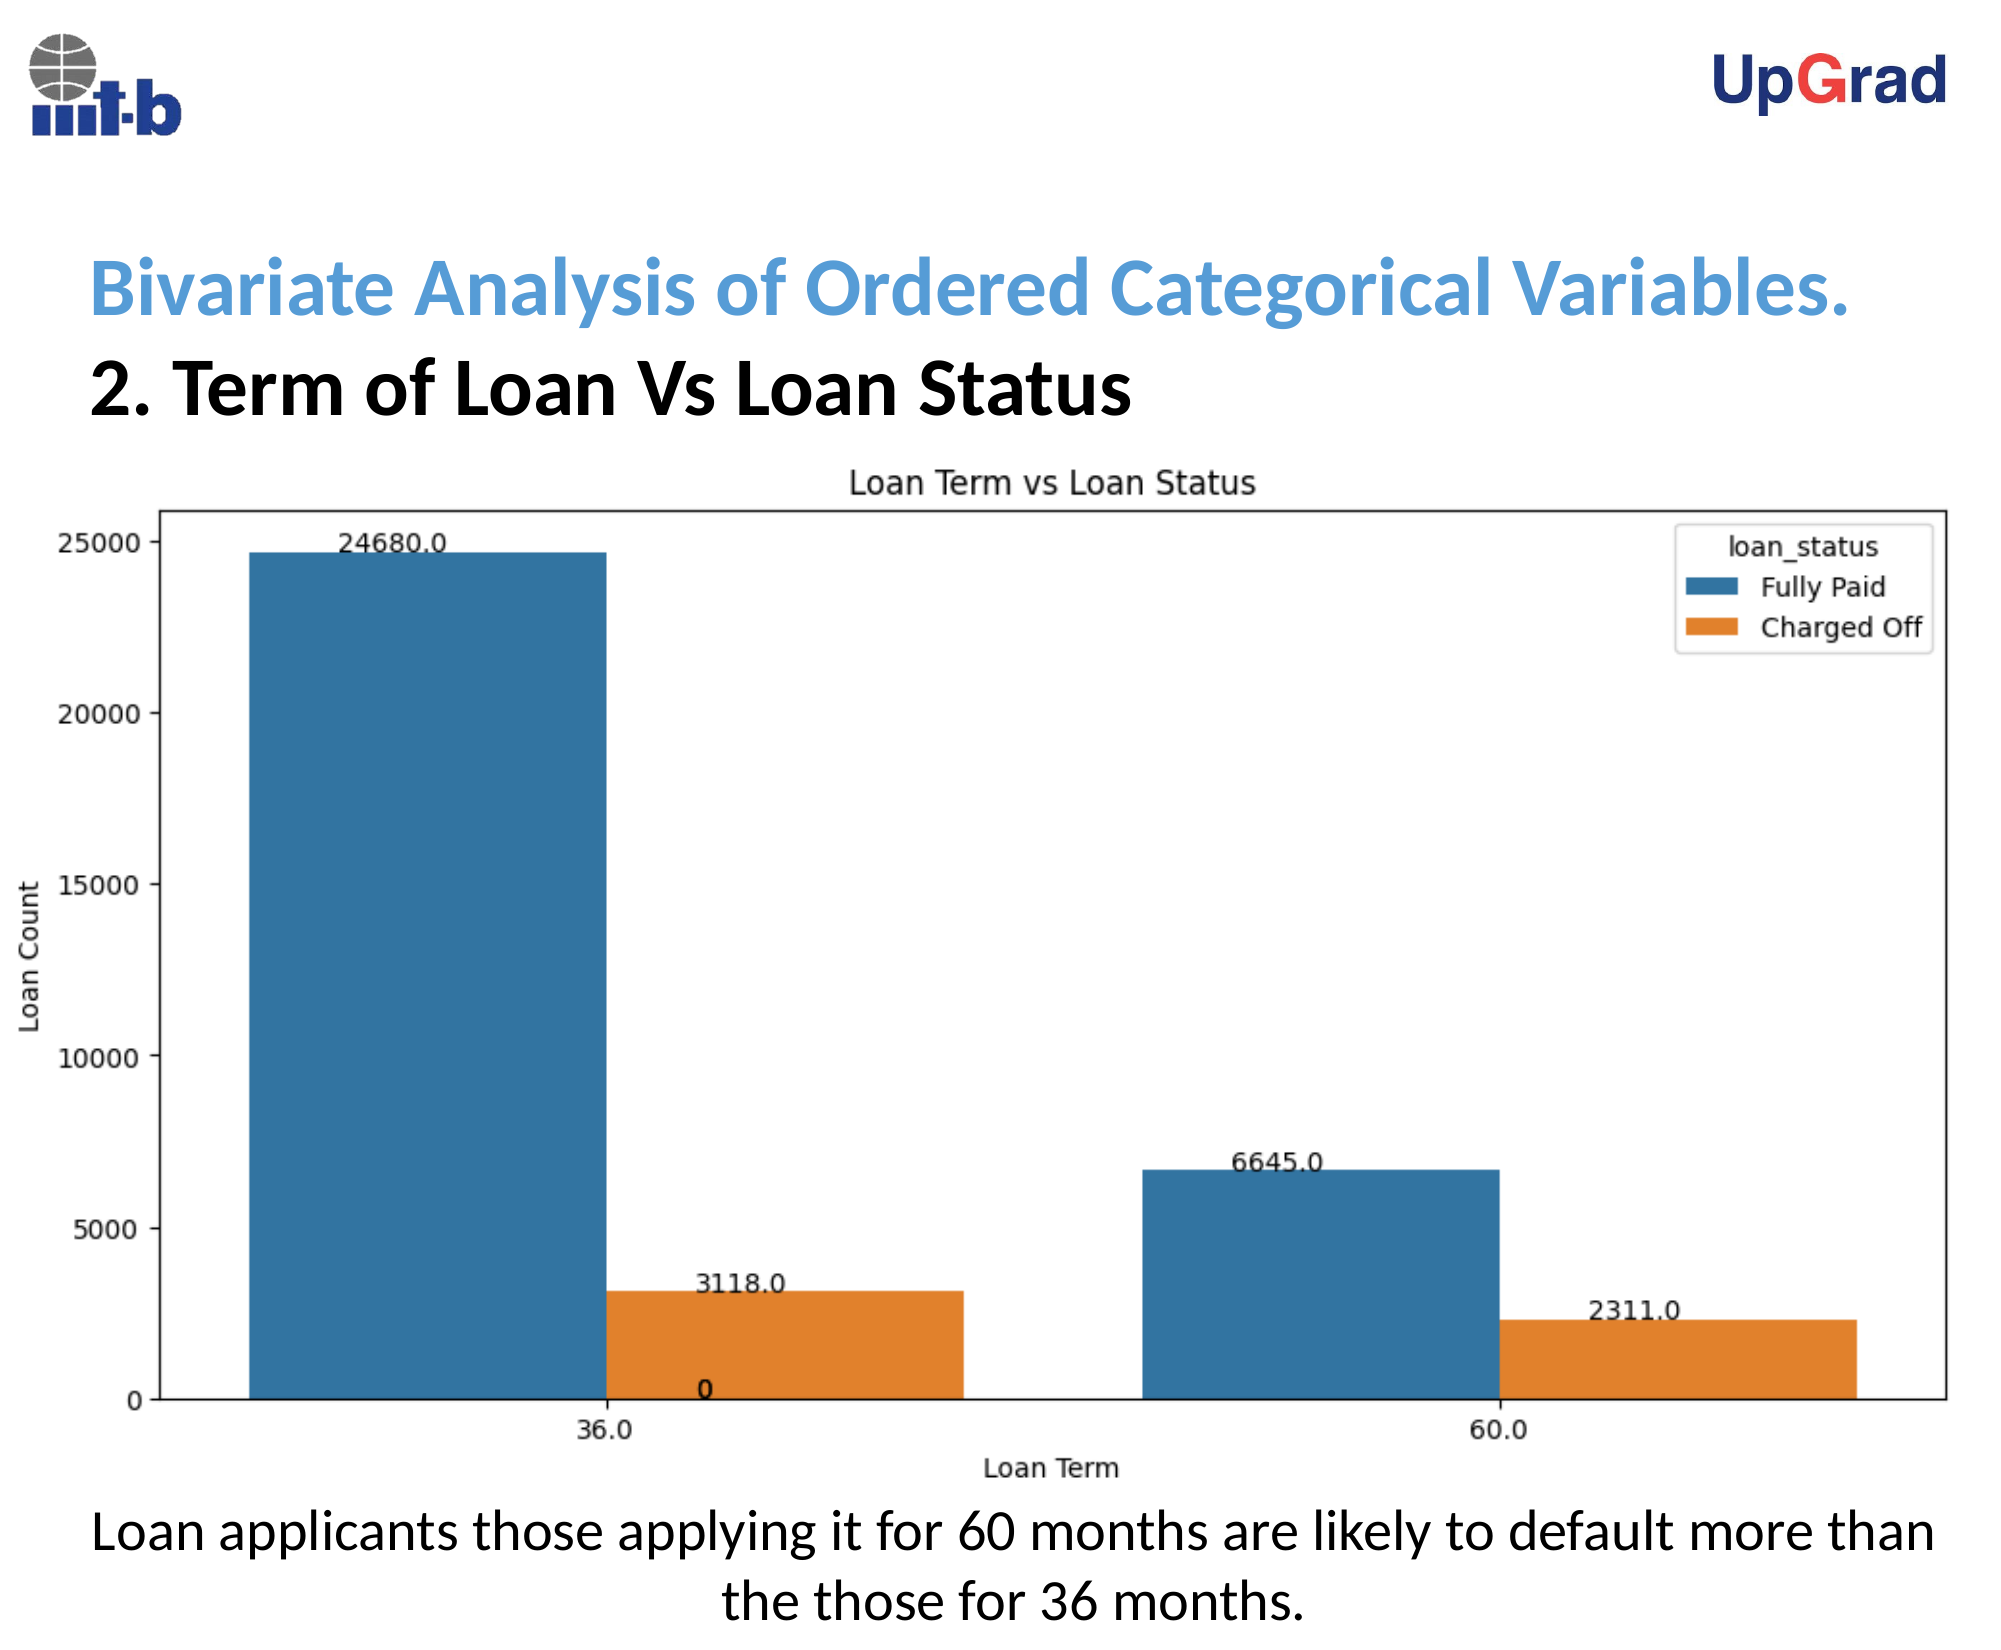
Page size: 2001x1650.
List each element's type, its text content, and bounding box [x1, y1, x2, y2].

picture [0, 449, 1965, 1501]
text_box Bivariate Analysis of Ordered Categorical Variables. 2. Term of Loan Vs Loan Status [75, 224, 1988, 640]
text_box Loan applicants those applying it for 60 months are likely to default more than the those for 36 months. [57, 1484, 1971, 1650]
picture [1714, 53, 1949, 116]
picture [0, 29, 208, 163]
